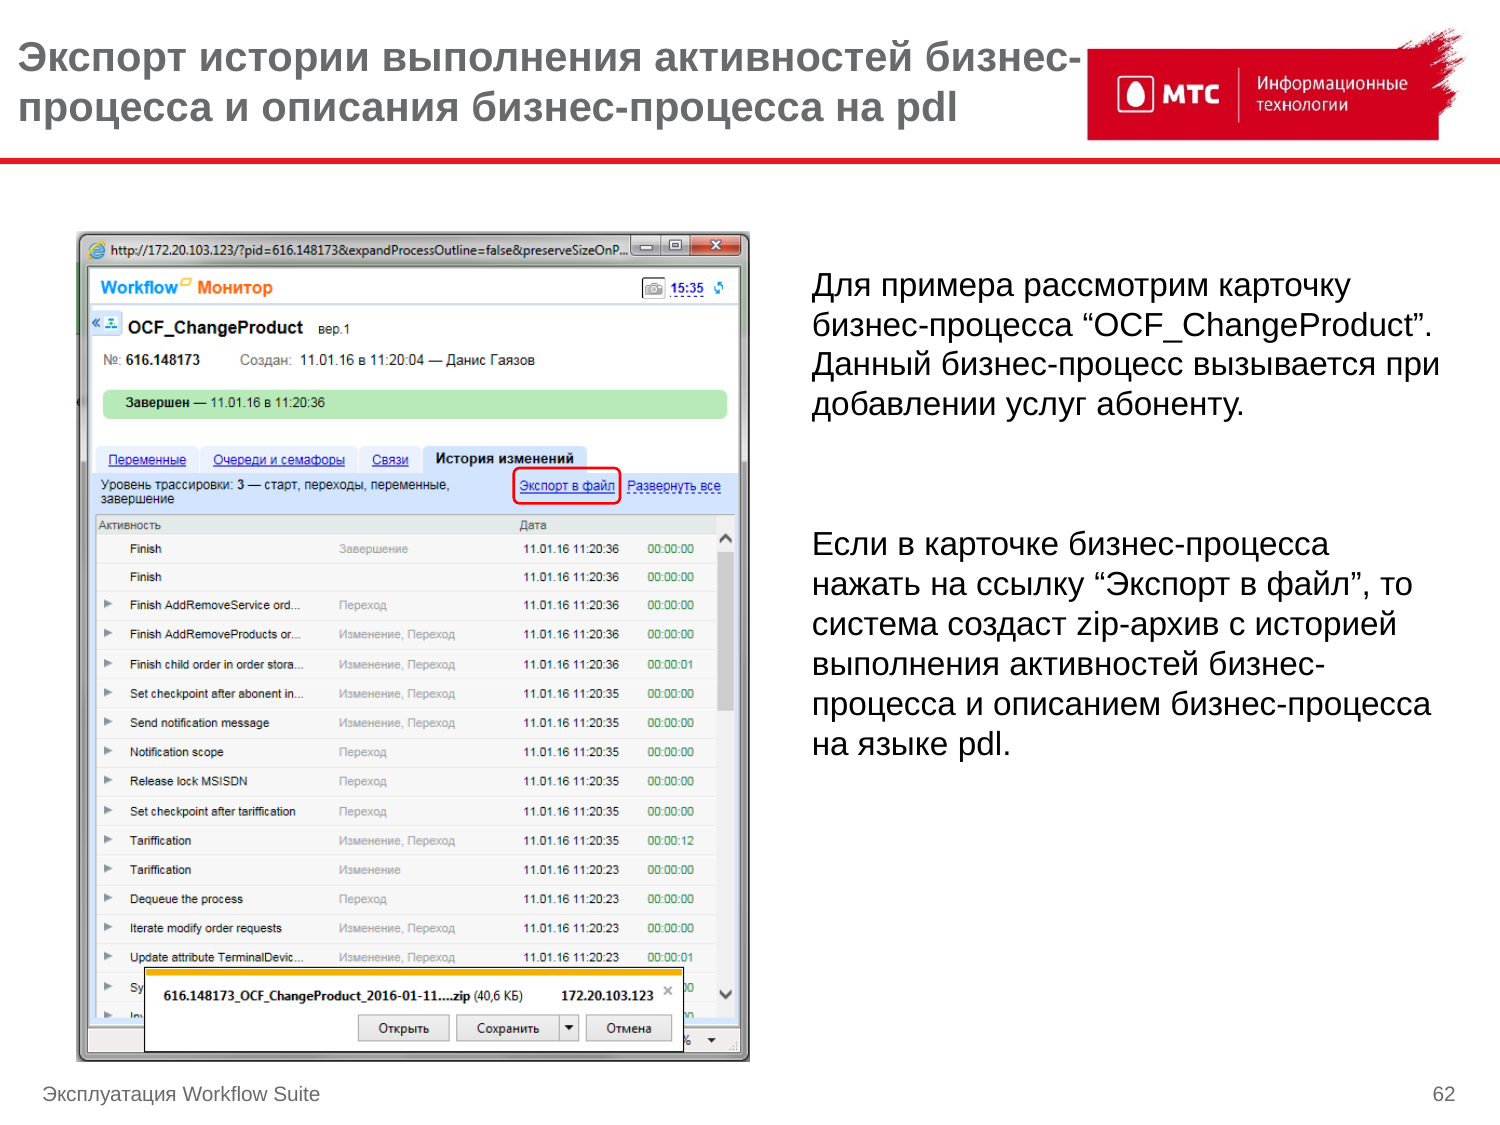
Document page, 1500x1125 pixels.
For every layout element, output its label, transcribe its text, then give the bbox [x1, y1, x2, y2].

title Экспорт истории выполнения активностей бизнес-процесса и описания бизнес-процесса на pdl [17, 7, 1270, 153]
text_box Для примера рассмотрим карточку бизнес-процесса “OCF_ChangeProduct”. Данный бизнес-процесс вызывается при добавлении услуг абоненту. Если в карточке бизнес-процесса нажать на ссылку “Экспорт в файл”, то система создаст zip-архив с историей выполнения активностей бизнес-процесса и описанием бизнес-процесса на языке pdl. [797, 255, 1461, 905]
slide_number 62 [1390, 1070, 1456, 1106]
picture [1270, 19, 1475, 149]
picture [76, 231, 751, 1062]
footer Эксплуатация Workflow Suite [41, 1070, 1377, 1107]
